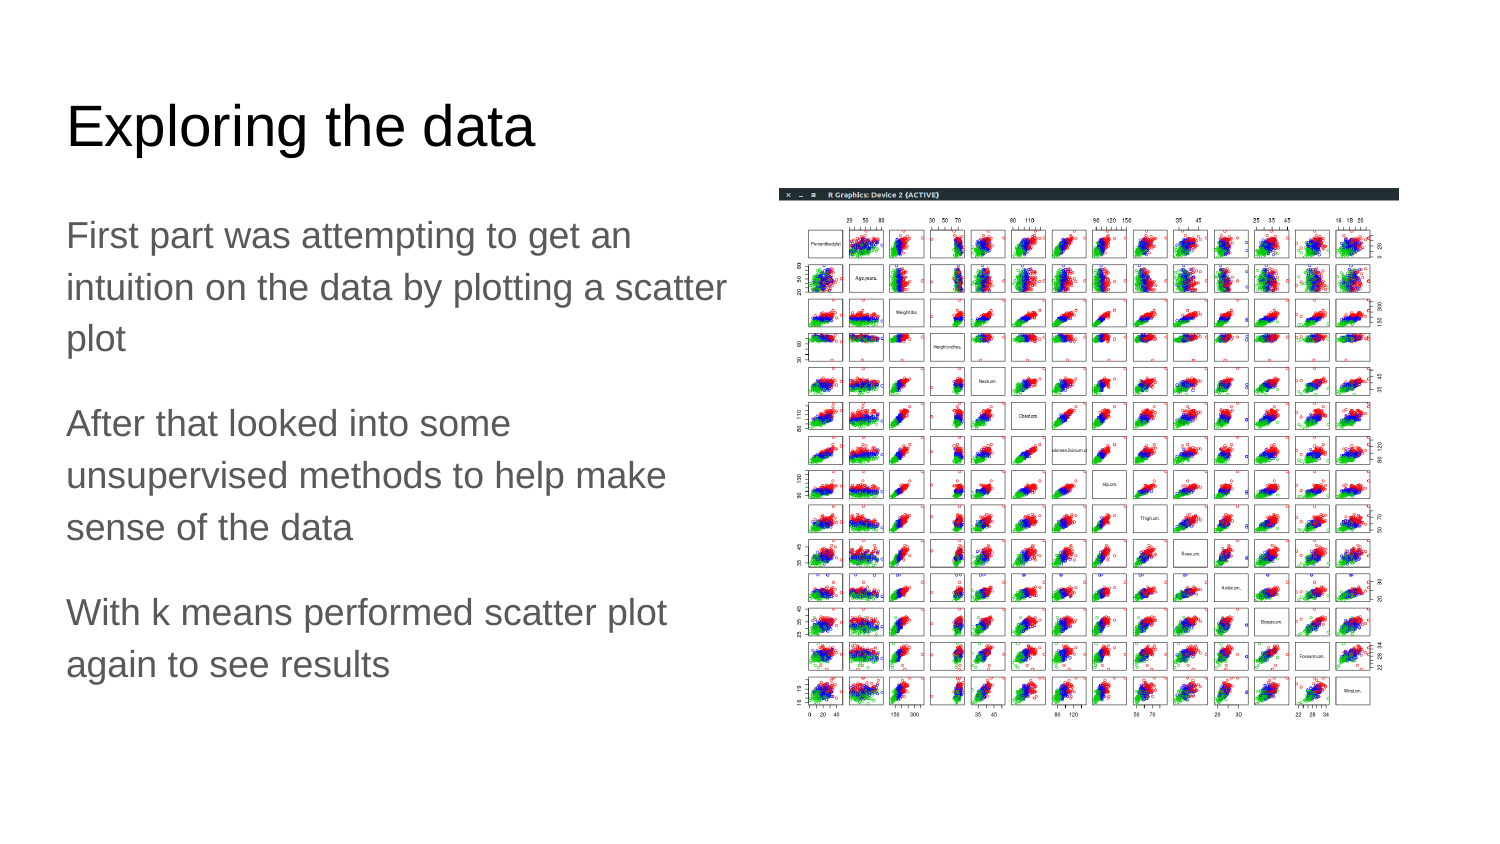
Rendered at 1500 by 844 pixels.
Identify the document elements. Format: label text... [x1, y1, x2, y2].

title Exploring the data [51, 72, 1449, 167]
list First part was attempting to get an intuition on the data by plotting a scatter plot After that looked into some unsupervised methods to help make sense of the data With k means performed scatter plot again to see results [51, 189, 753, 750]
picture [779, 188, 1399, 734]
